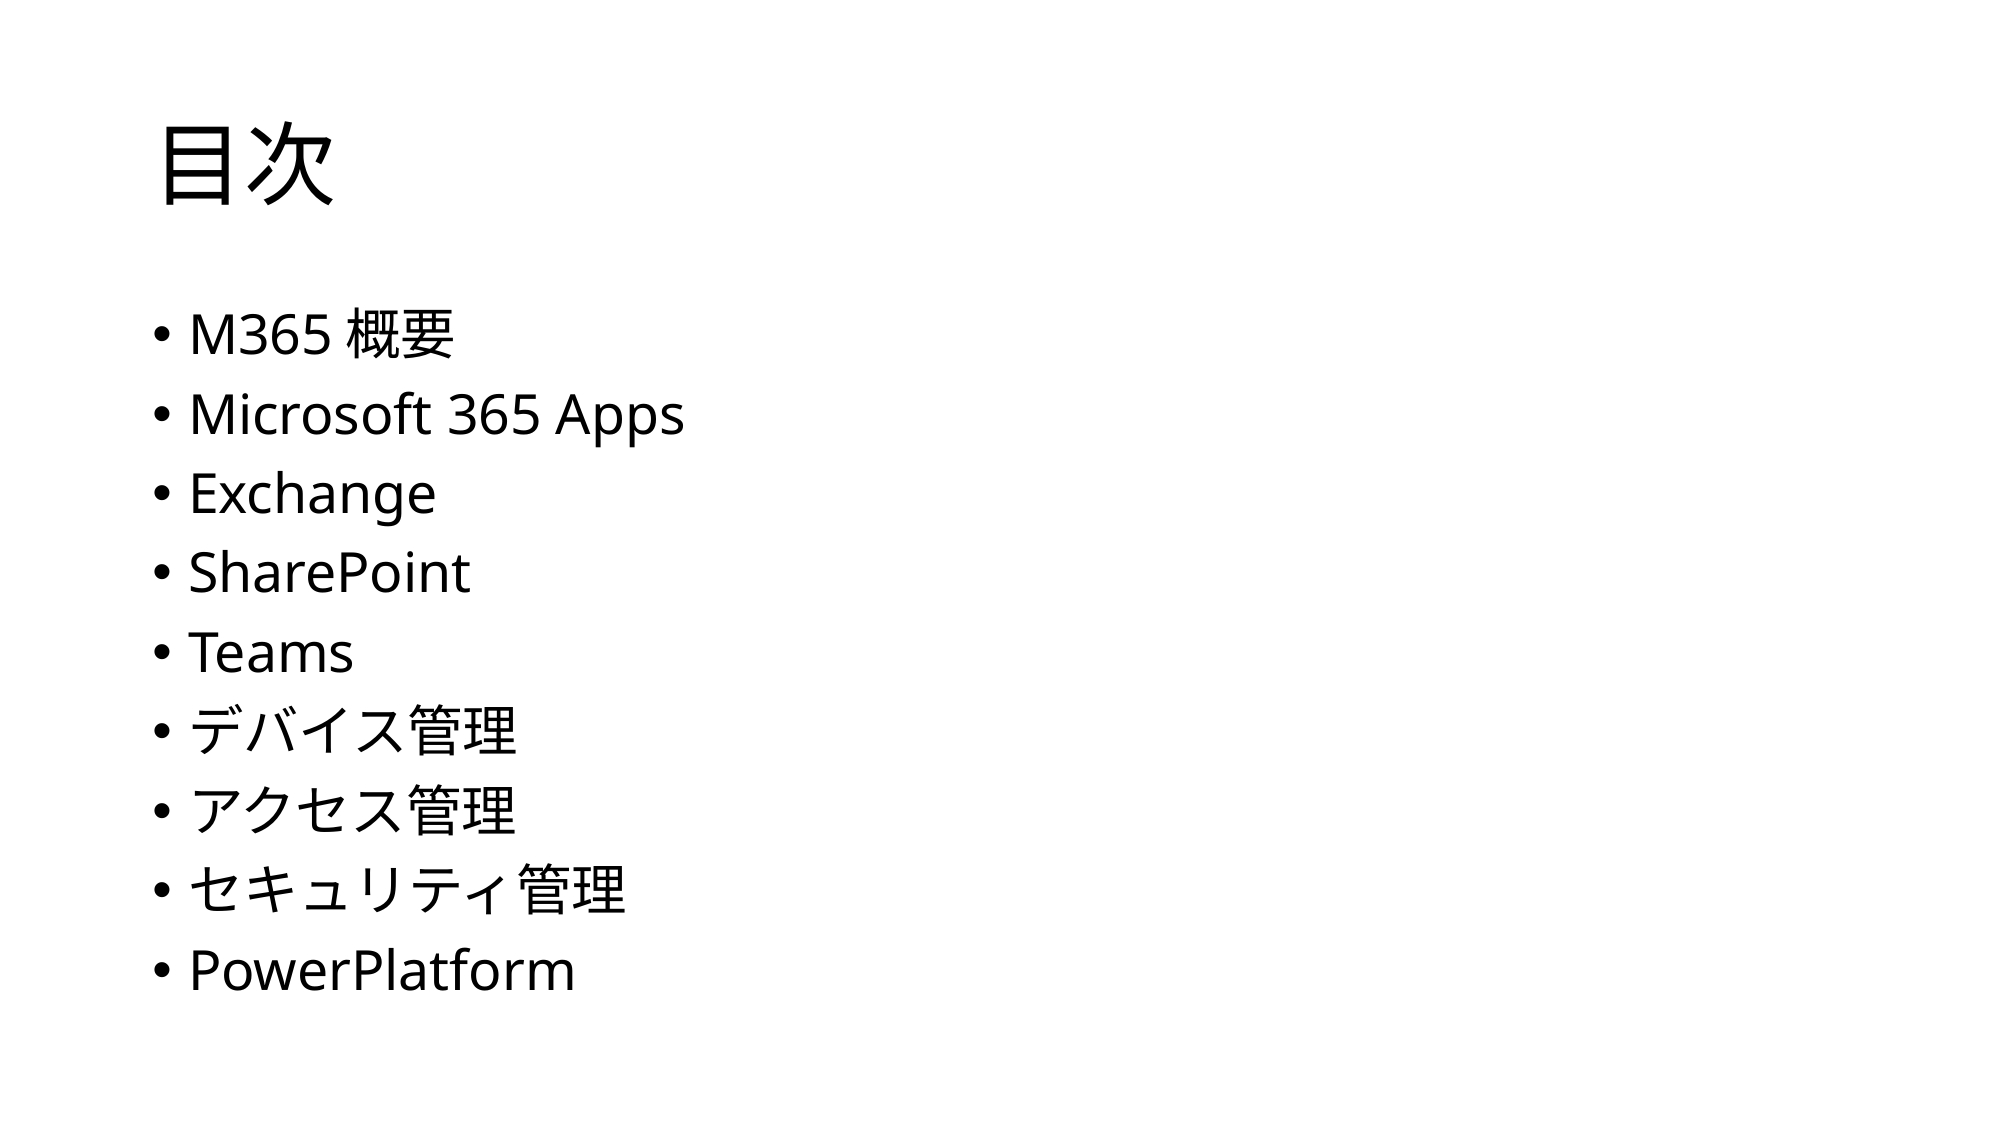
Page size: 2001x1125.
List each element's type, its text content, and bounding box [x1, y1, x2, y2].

list M365概要 Microsoft 365 Apps Exchange SharePoint Teams デバイス管理 アクセス管理 セキュリティ管理 PowerPlatform [137, 299, 1863, 1014]
title 目次 [137, 59, 1863, 278]
